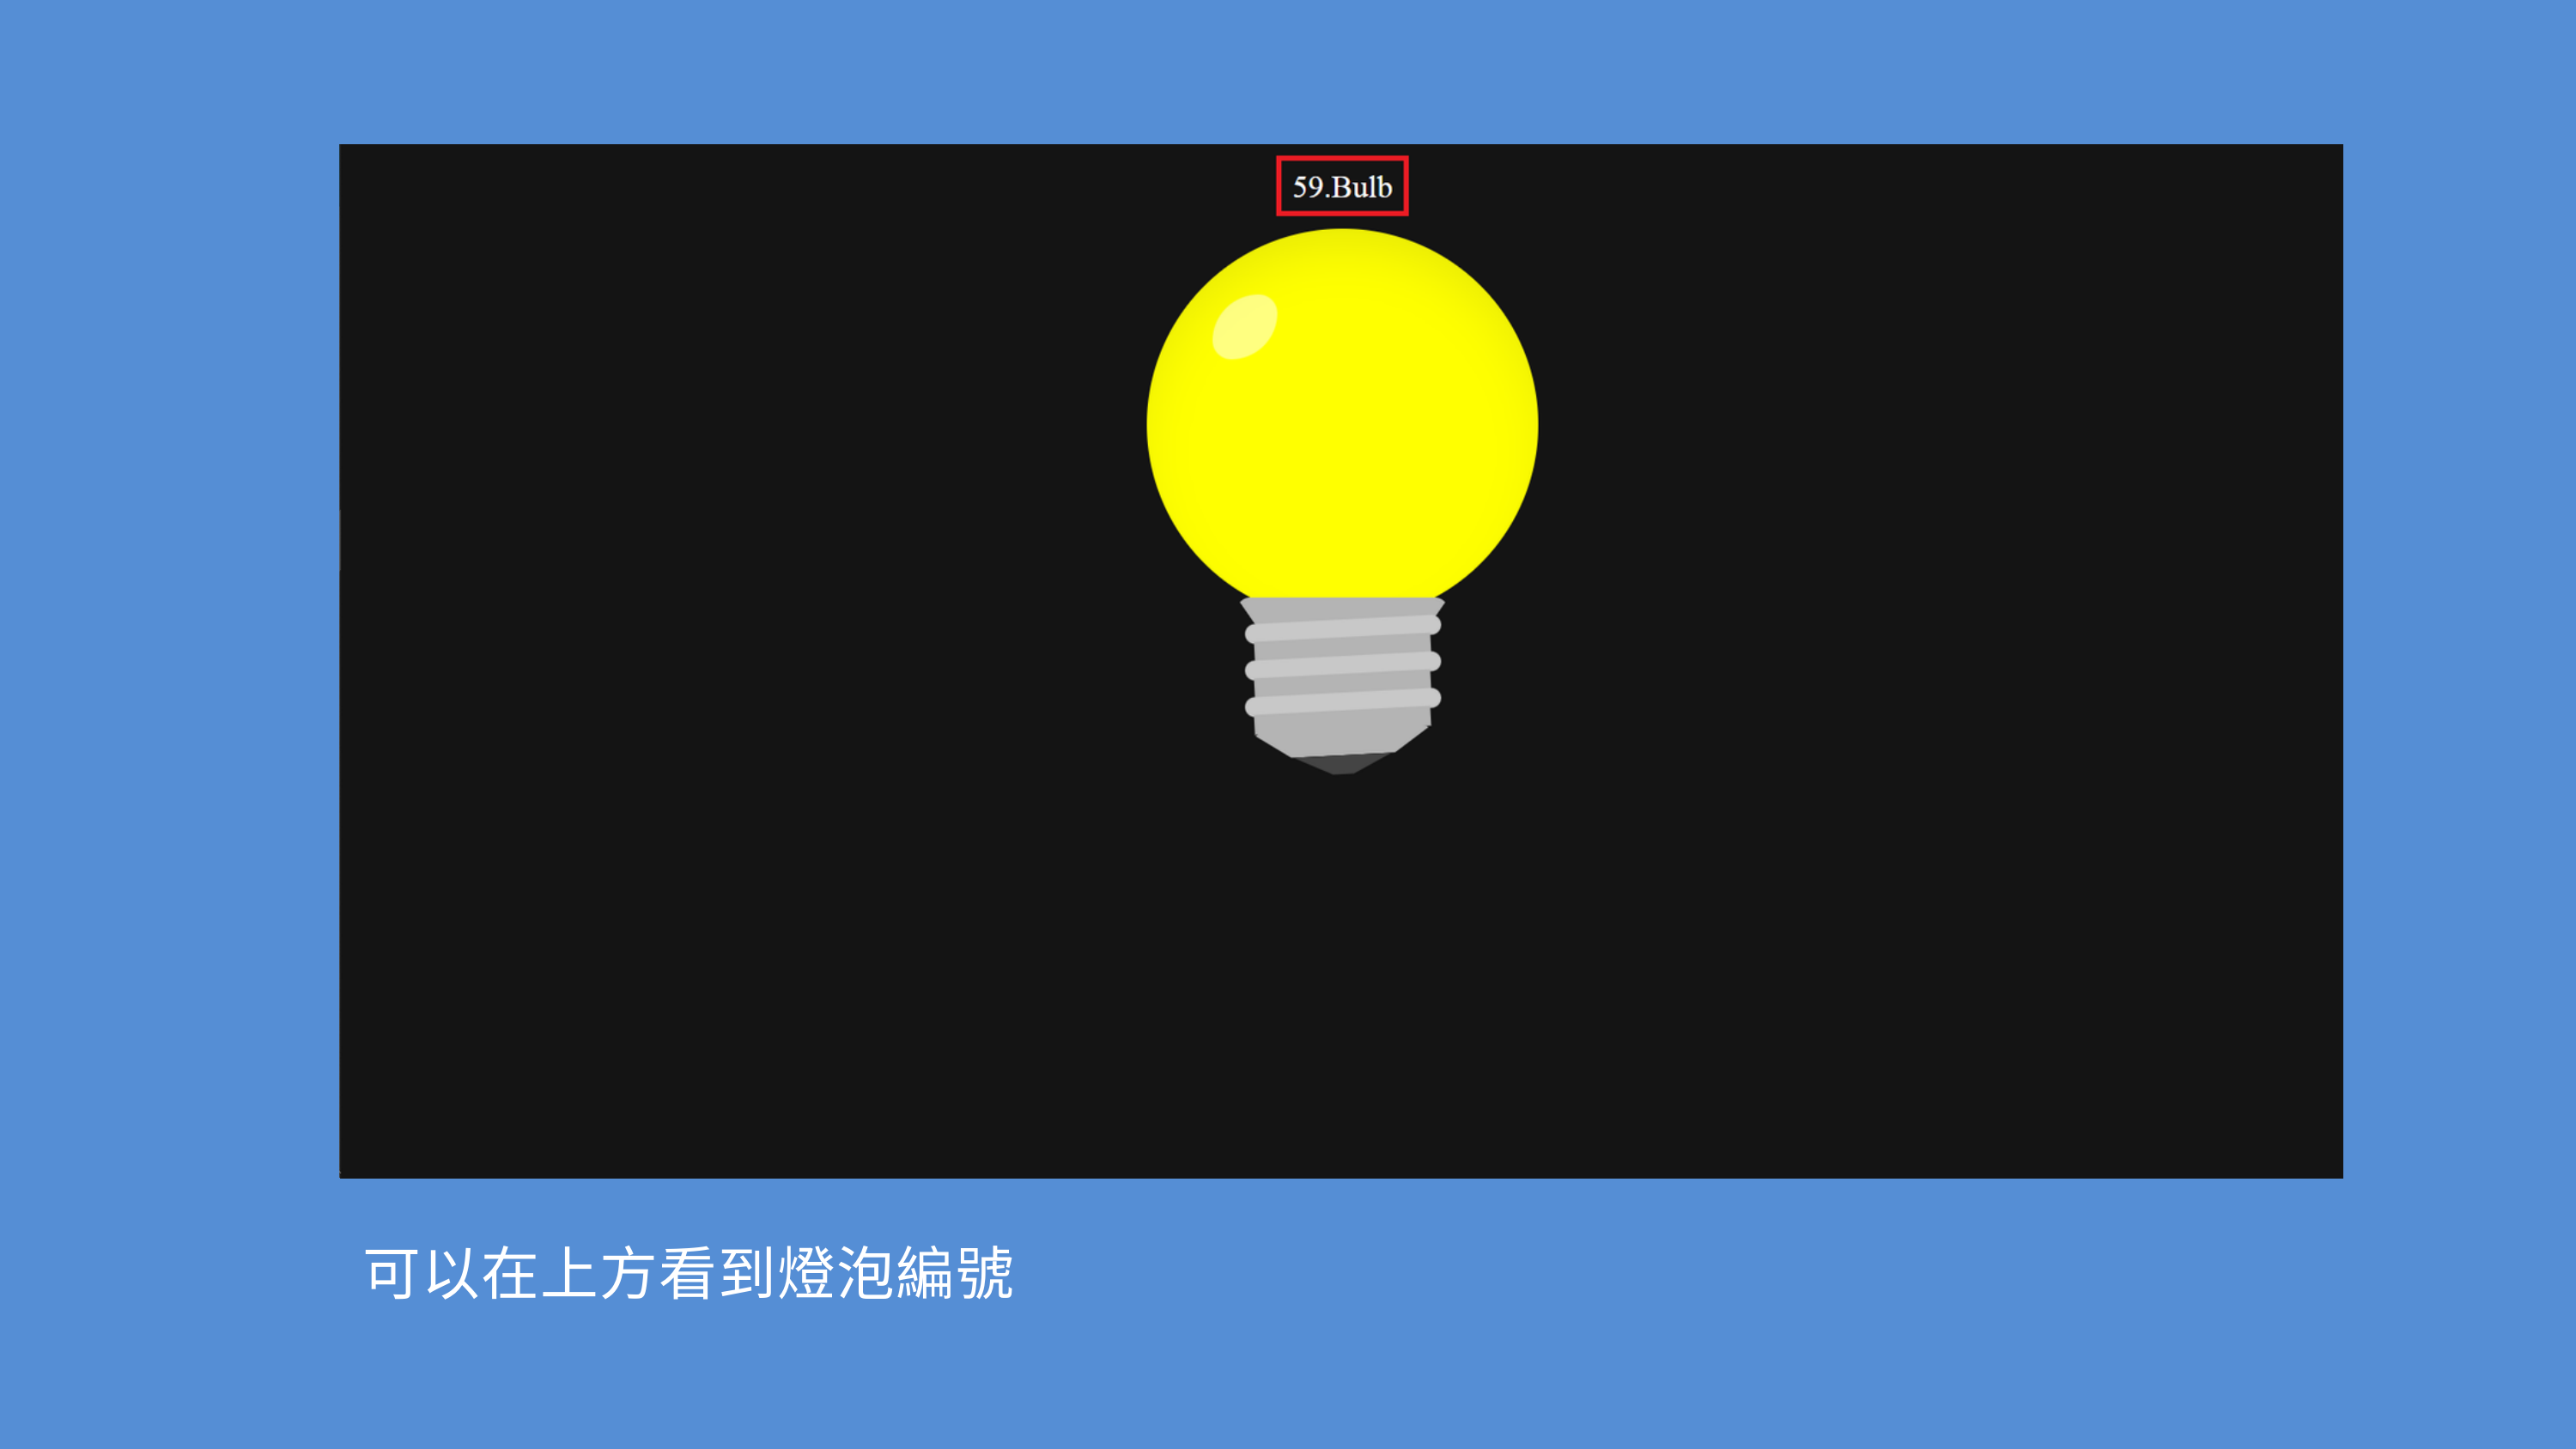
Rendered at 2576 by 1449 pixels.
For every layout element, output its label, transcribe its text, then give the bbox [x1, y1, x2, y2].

text_box 可以在上方看到燈泡編號 [362, 1224, 1850, 1307]
picture [338, 144, 2344, 1179]
